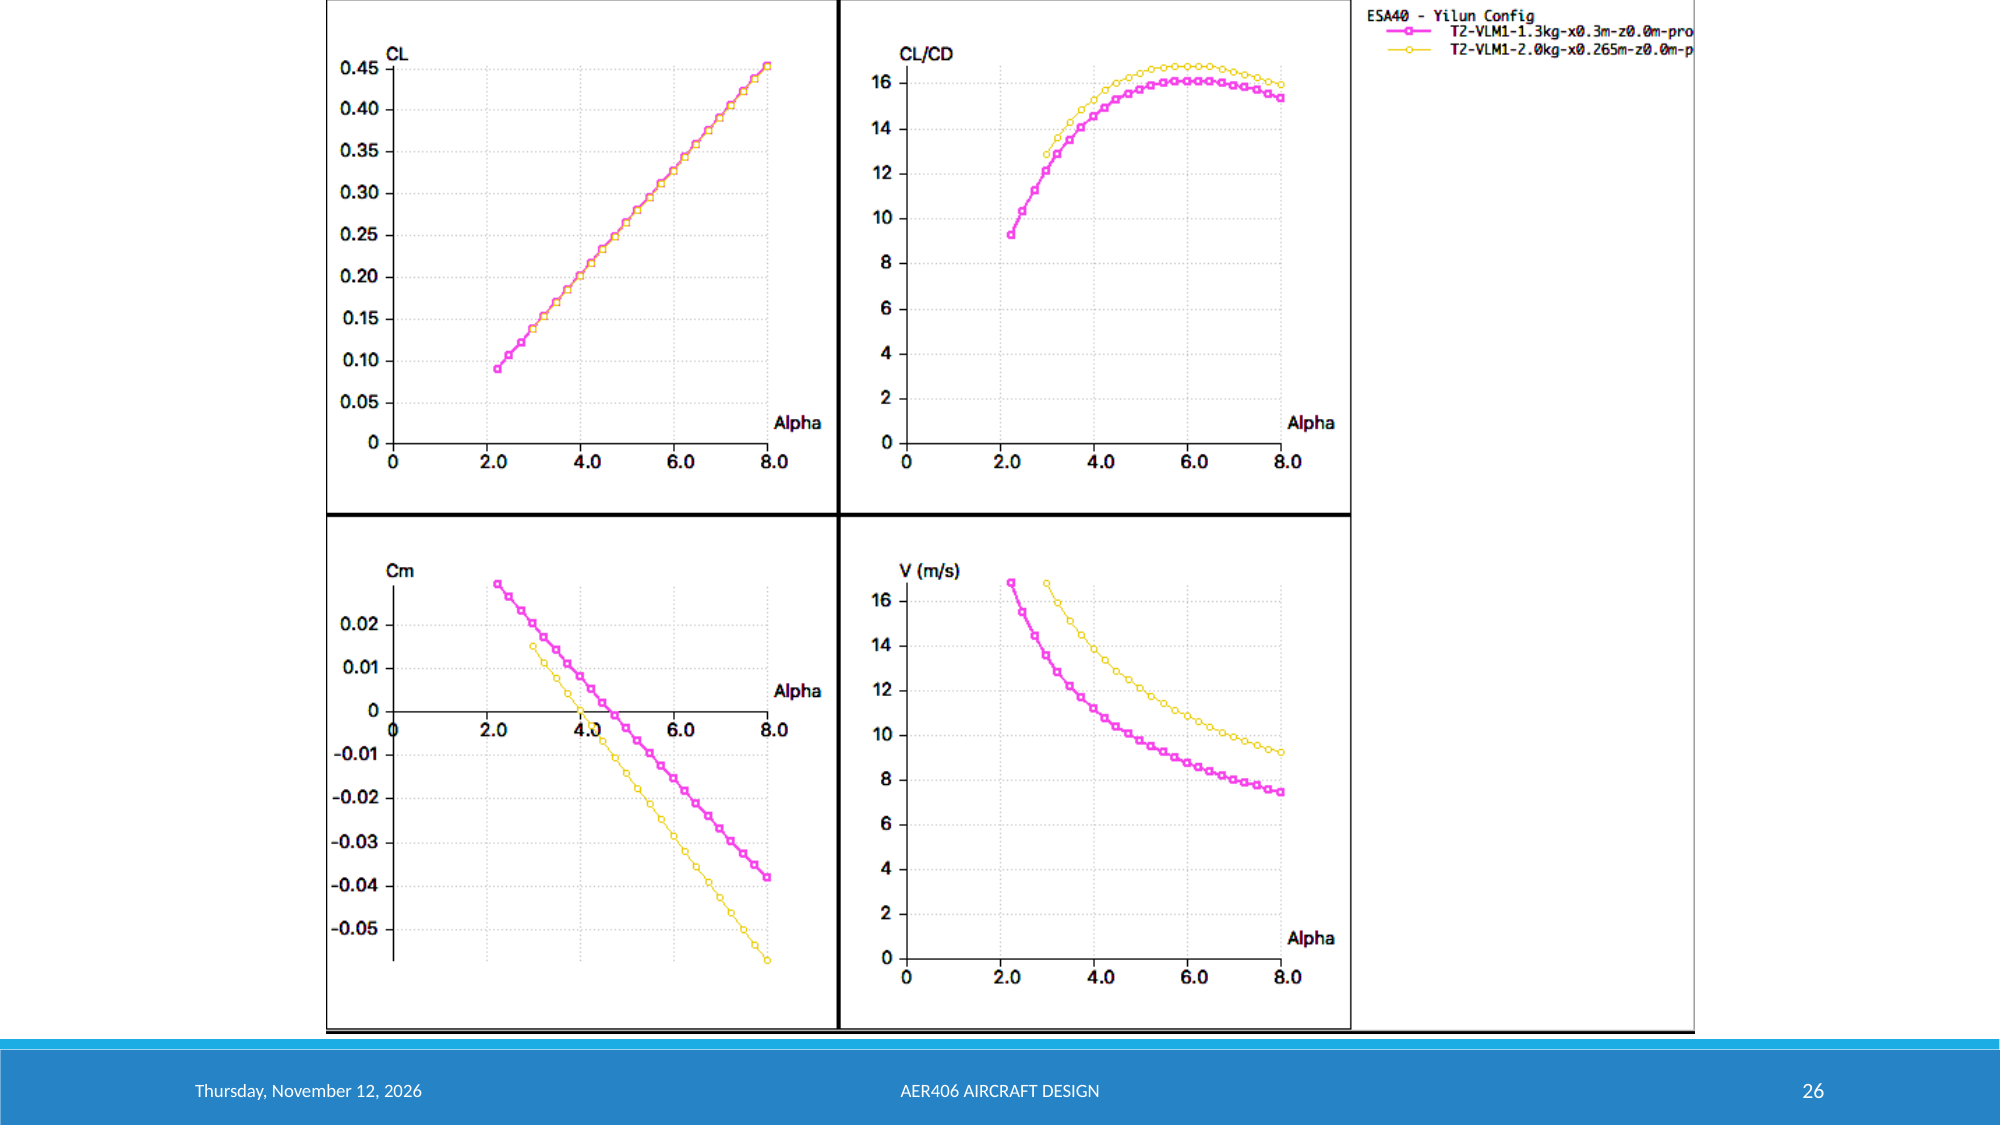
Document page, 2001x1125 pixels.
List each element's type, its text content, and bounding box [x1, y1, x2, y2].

footer AER406 Aircraft Design [604, 1059, 1396, 1120]
picture [325, 0, 1695, 1034]
slide_number 26 [1624, 1059, 1840, 1120]
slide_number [180, 1059, 586, 1120]
